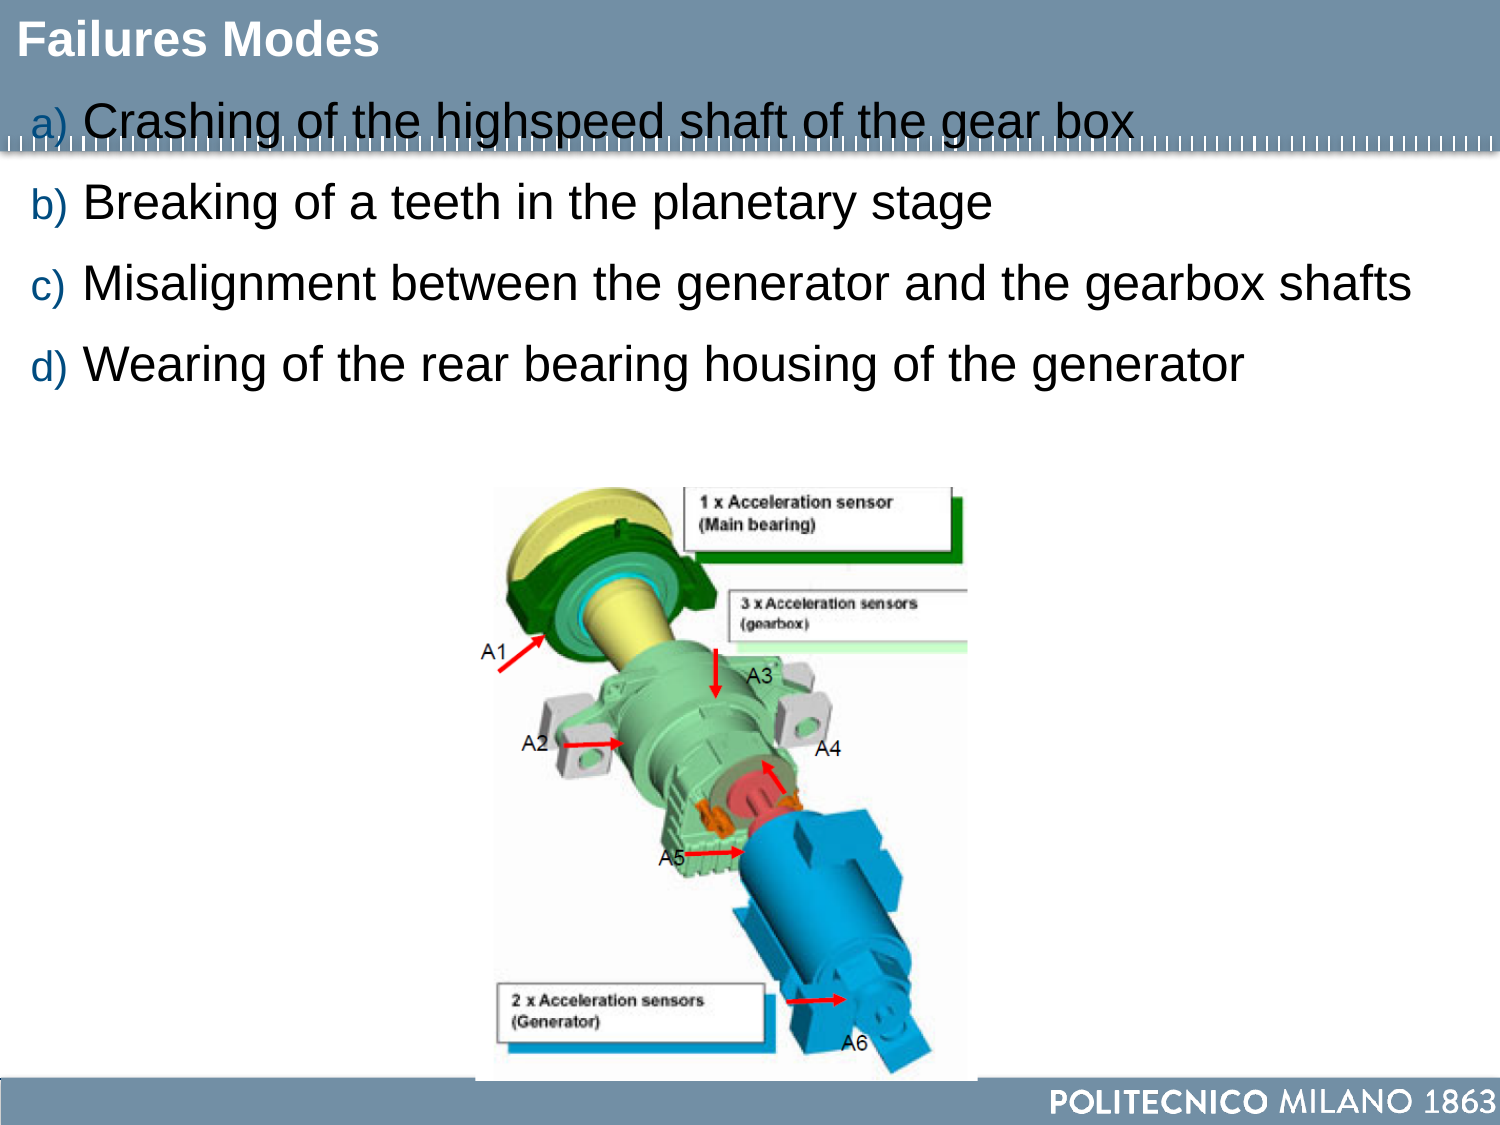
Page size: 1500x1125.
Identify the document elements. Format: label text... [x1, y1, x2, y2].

title Failures Modes [16, 6, 1311, 125]
list Crashing of the highspeed shaft of the gear box Breaking of a teeth in the planetary stage Misalignment between the generator and the gearbox shafts Wearing of the rear bearing housing of the generator [30, 88, 1470, 1024]
picture [0, 487, 1500, 1125]
